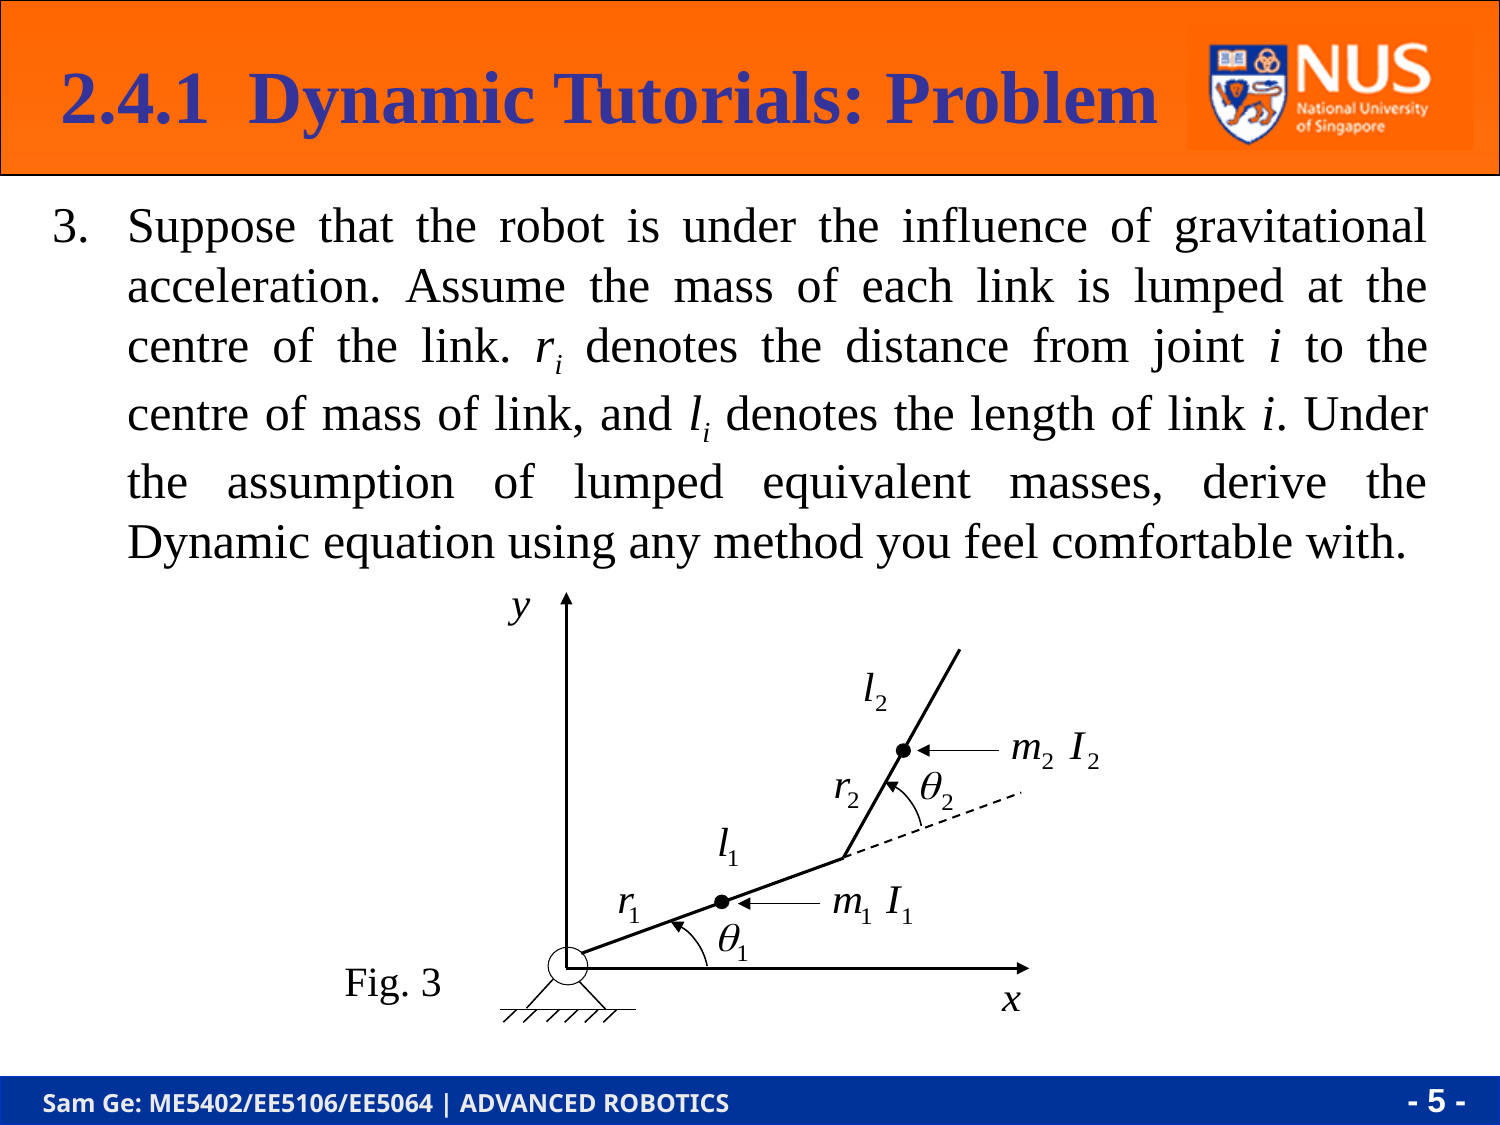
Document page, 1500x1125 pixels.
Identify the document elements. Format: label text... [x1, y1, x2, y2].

slide_number - 4 - [1357, 1071, 1482, 1125]
picture [1187, 24, 1474, 150]
text_box 2.4.1 Dynamic Tutorials: Problem [46, 41, 1224, 147]
list 3. Suppose that the robot is under the influence of gravitational acceleration. Assume the mass of each link is lumped at the centre of the link. ri denotes the distance from joint i to the centre of mass of link, and li denotes the length of link i. Under the assumption of lumped equivalent masses, derive the Dynamic equation using any method you feel comfortable with. [37, 184, 1444, 927]
text_box Fig. 3 [329, 947, 494, 1012]
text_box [499, 589, 1109, 1048]
